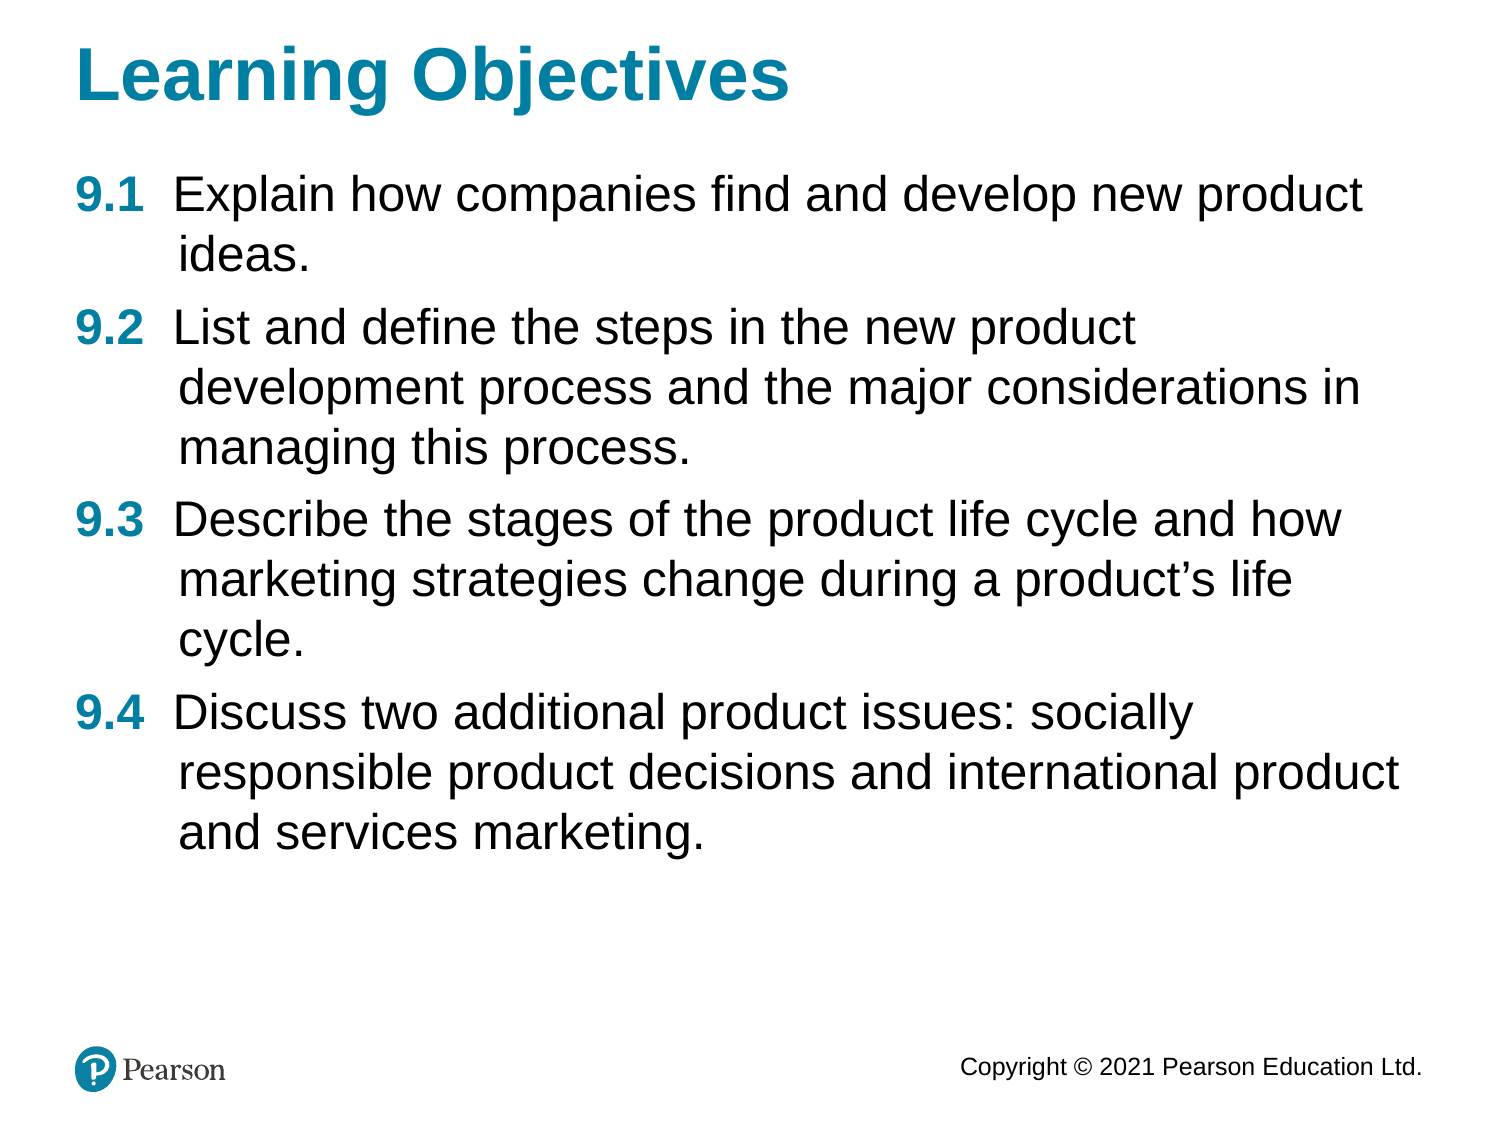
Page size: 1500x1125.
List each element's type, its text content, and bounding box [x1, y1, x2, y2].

list 9.1 Explain how companies find and develop new product ideas. 9.2 List and define the steps in the new product development process and the major considerations in managing this process. 9.3 Describe the stages of the product life cycle and how marketing strategies change during a product’s life cycle. 9.4 Discuss two additional product issues: socially responsible product decisions and international product and services marketing. [75, 161, 1425, 860]
title Learning Objectives [75, 37, 1425, 116]
